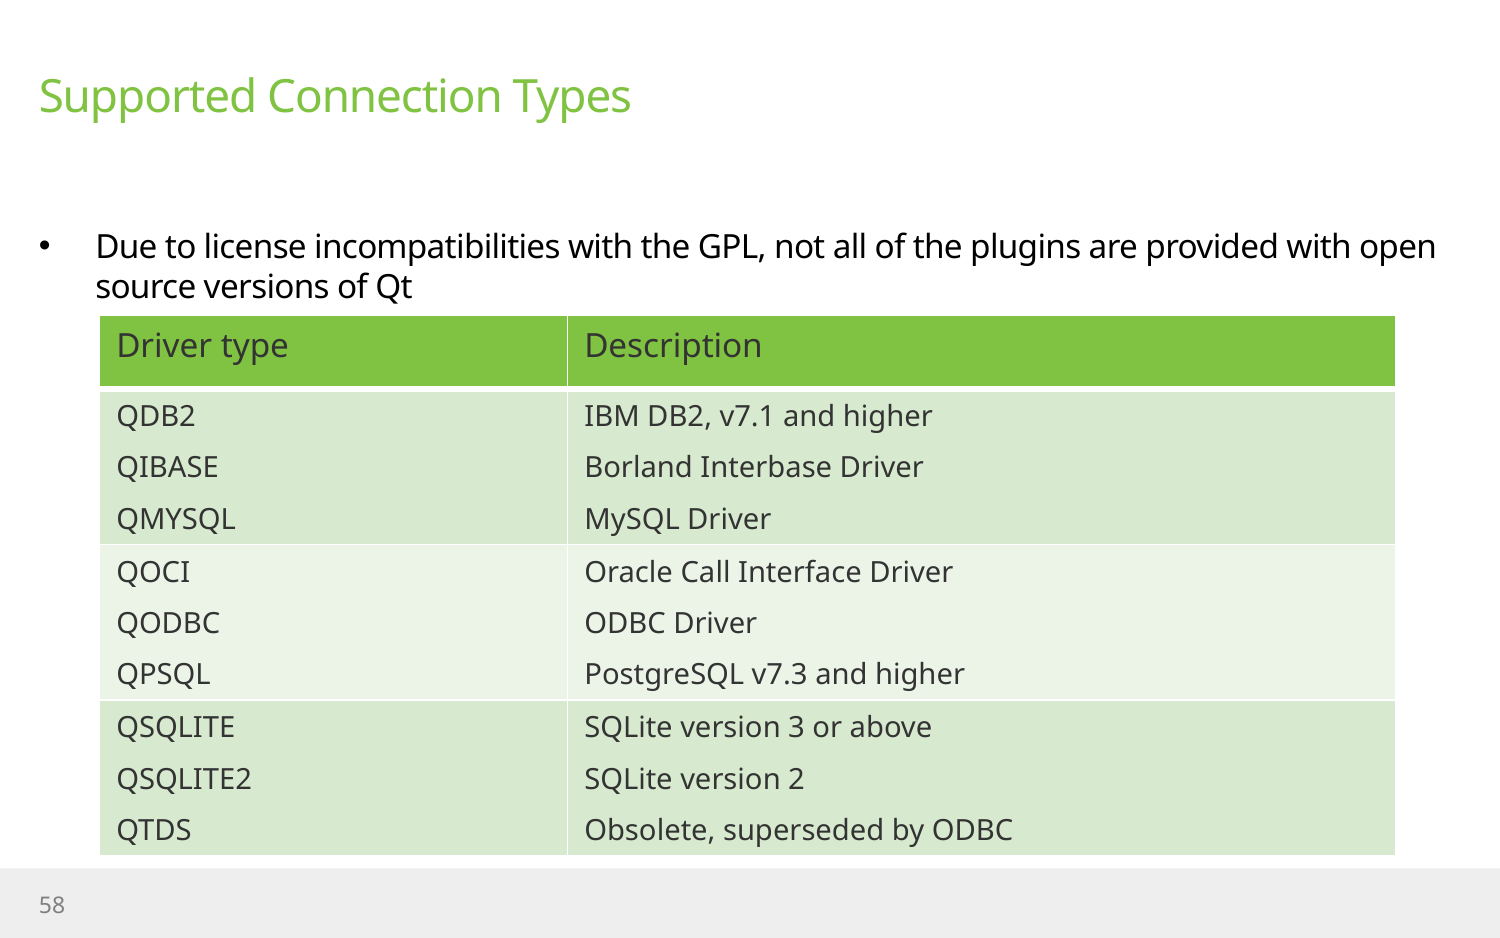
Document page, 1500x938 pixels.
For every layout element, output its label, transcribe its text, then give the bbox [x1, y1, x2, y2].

table_cell QOCI QODBC QPSQL [100, 545, 567, 699]
table_cell IBM DB2, v7.1 and higher Borland Interbase Driver MySQL Driver [568, 392, 1395, 544]
slide_number 58 [39, 892, 410, 921]
table_header Driver type [100, 316, 567, 386]
table_cell QDB2 QIBASE QMYSQL [100, 392, 567, 544]
list Due to license incompatibilities with the GPL, not all of the plugins are provided with open source versions of Qt [39, 224, 1471, 326]
table_cell QSQLITE QSQLITE2 QTDS [100, 701, 567, 855]
table_header Description [568, 316, 1395, 386]
table_cell SQLite version 3 or above SQLite version 2 Obsolete, superseded by ODBC [568, 701, 1395, 855]
table_cell Oracle Call Interface Driver ODBC Driver PostgreSQL v7.3 and higher [568, 545, 1395, 699]
title Supported Connection Types [39, 66, 1052, 195]
